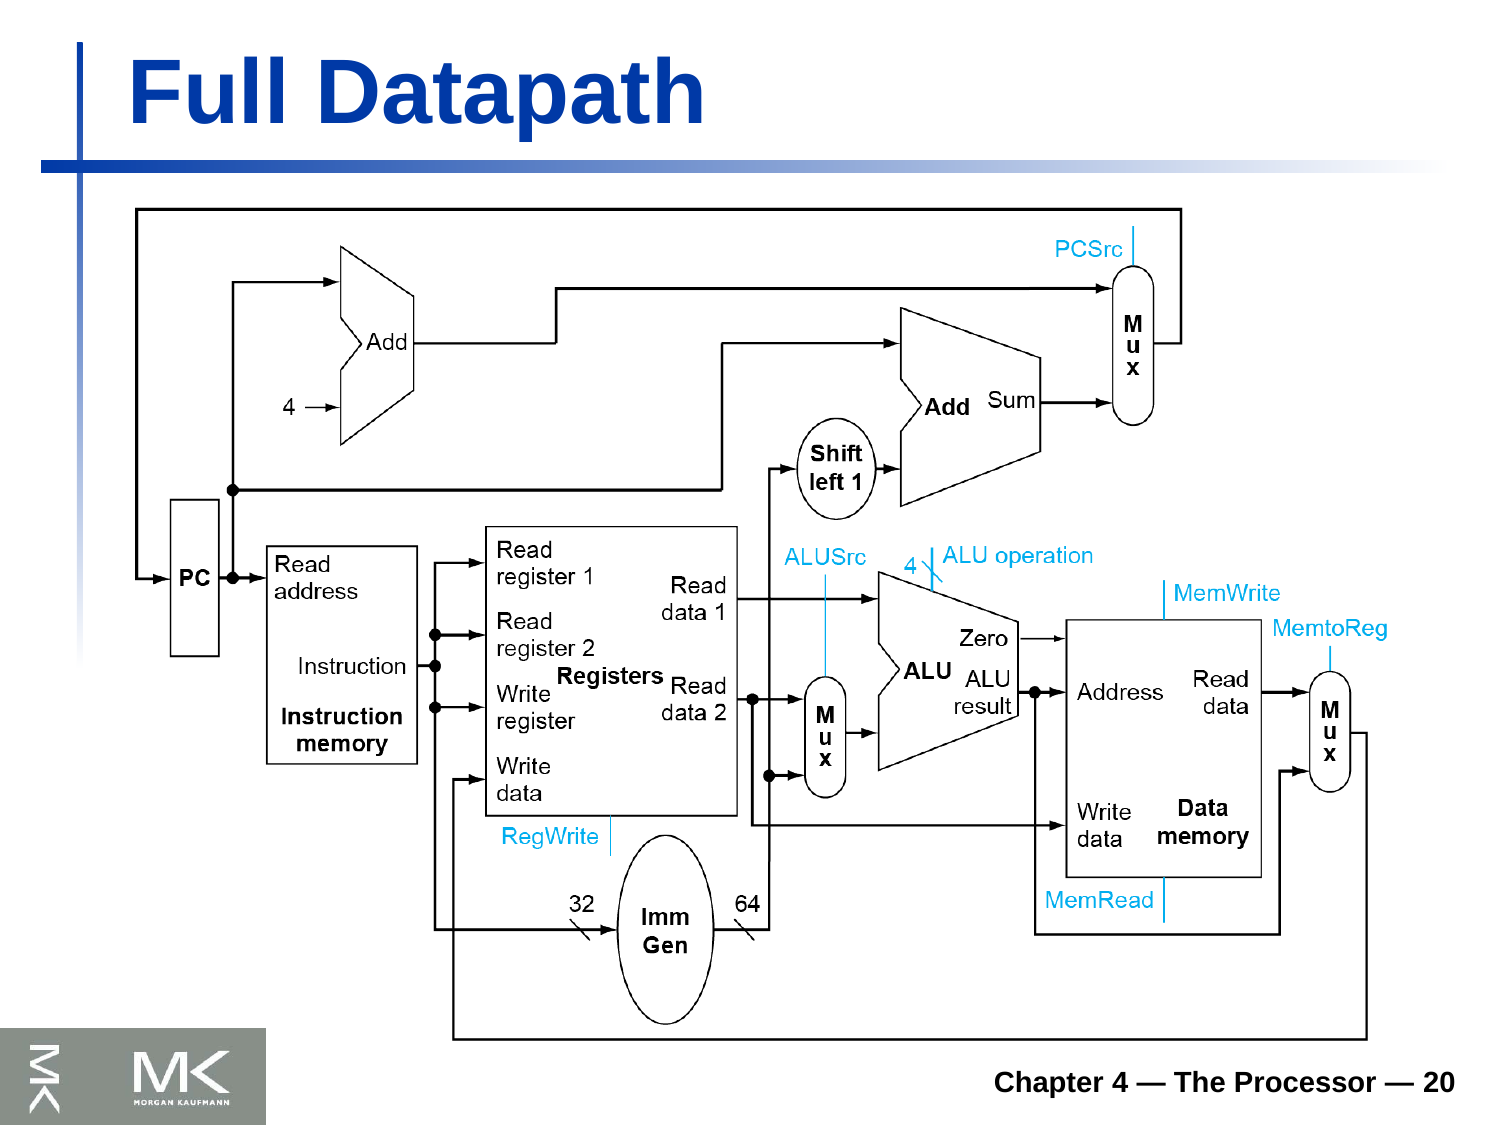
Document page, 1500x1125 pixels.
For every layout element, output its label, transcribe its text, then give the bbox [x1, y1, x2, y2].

title Full Datapath [112, 0, 1468, 149]
picture [0, 207, 1388, 1125]
text_box Chapter 4 — The Processor — ‹#› [277, 1046, 1471, 1106]
